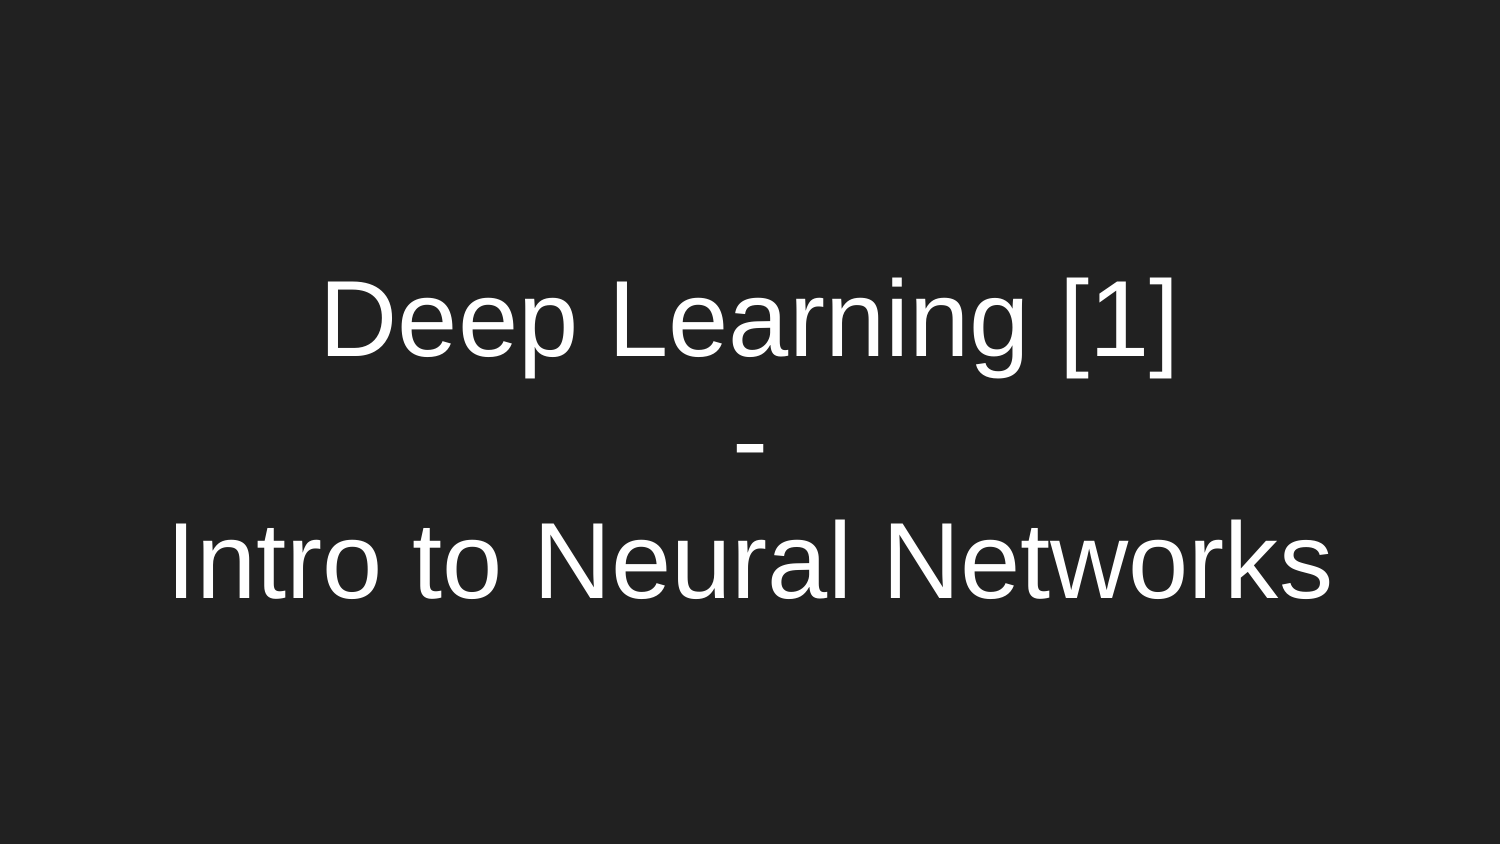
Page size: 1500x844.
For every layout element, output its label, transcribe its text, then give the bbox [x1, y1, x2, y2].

title Deep Learning [1] - Intro to Neural Networks [51, 207, 1449, 637]
